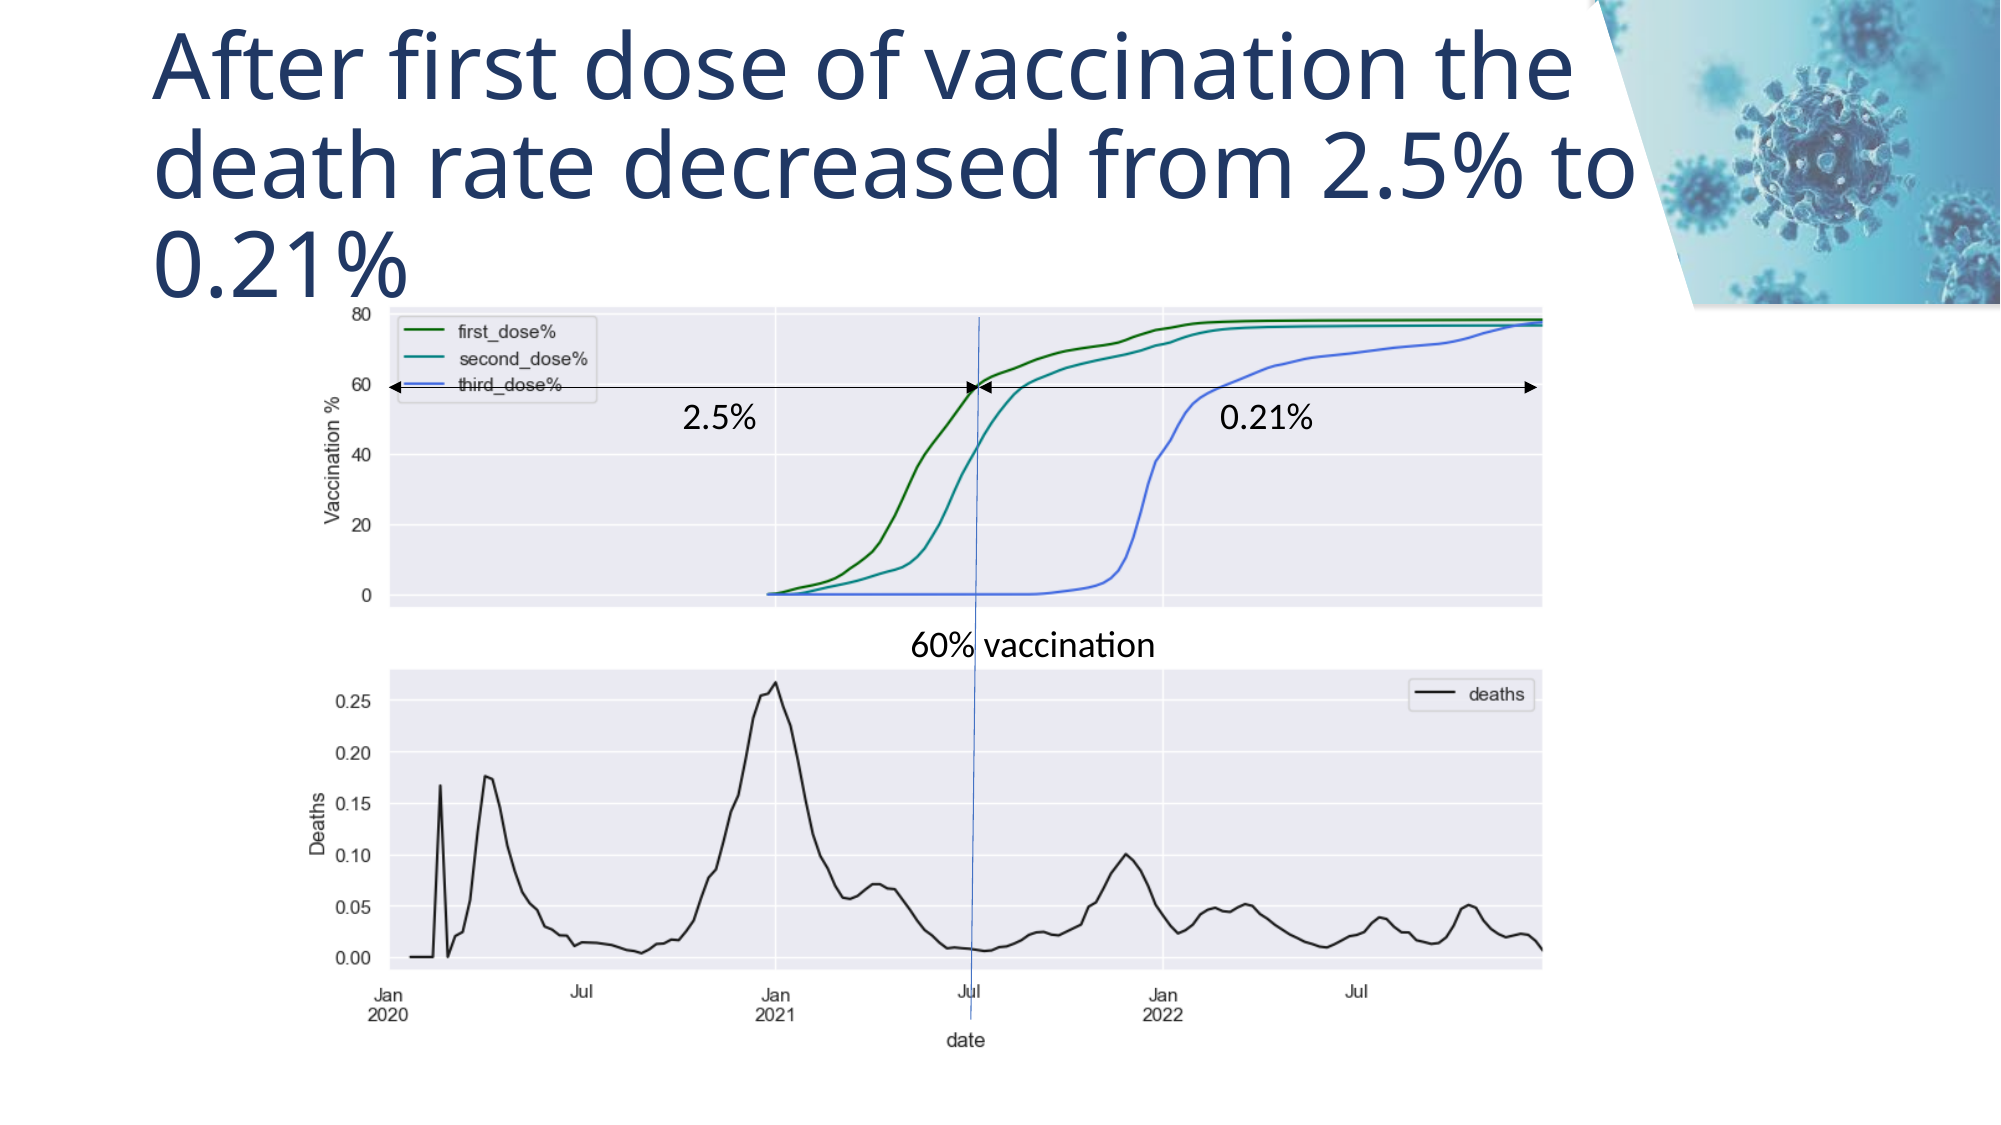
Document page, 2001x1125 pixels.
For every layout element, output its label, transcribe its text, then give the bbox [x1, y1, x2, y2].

picture [297, 295, 1556, 1062]
title After first dose of vaccination the death rate decreased from 2.5% to 0.21% [137, 59, 1863, 278]
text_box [970, 317, 980, 1020]
